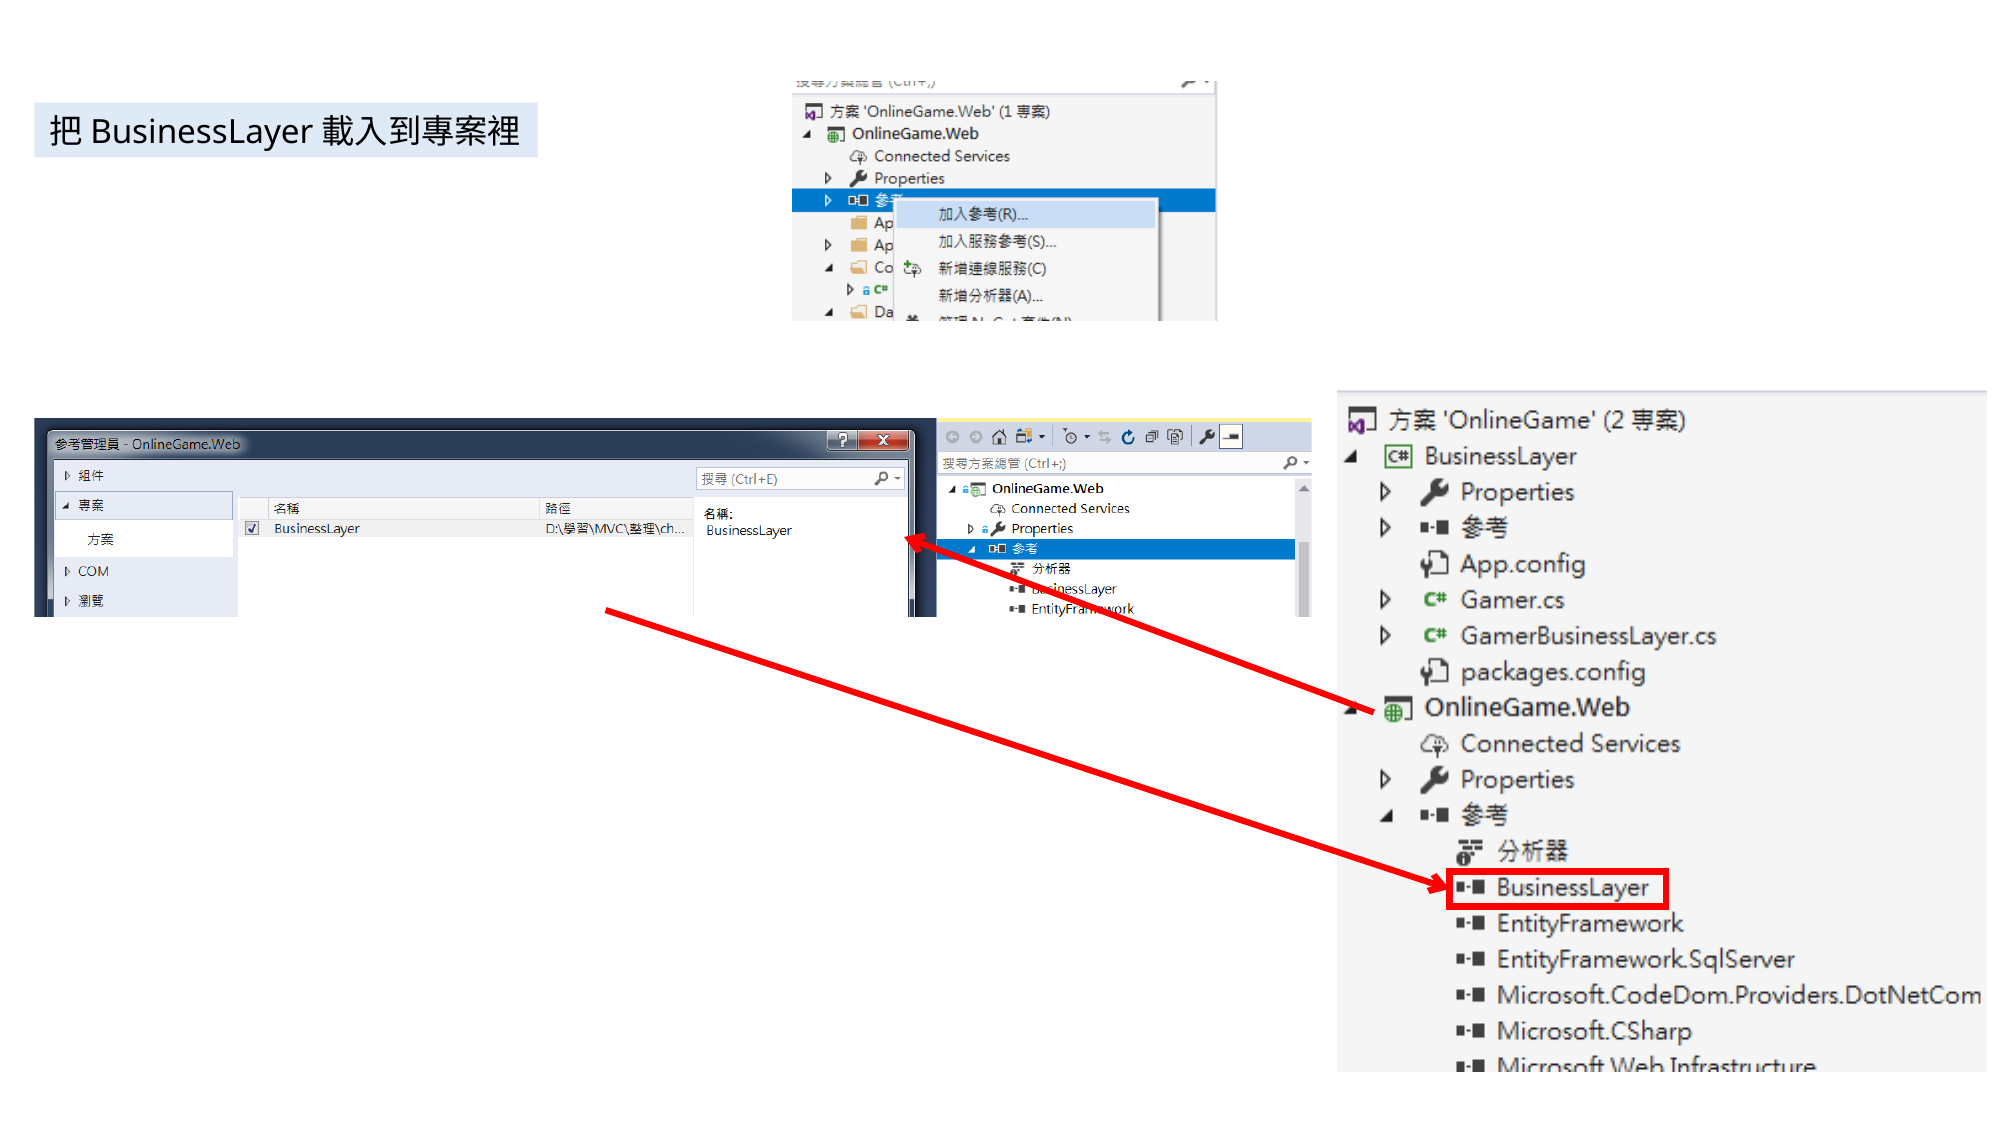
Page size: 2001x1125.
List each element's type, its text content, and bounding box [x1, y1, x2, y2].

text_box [904, 536, 1374, 610]
picture [1337, 389, 1987, 1072]
picture [792, 81, 1218, 321]
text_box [605, 610, 1450, 889]
picture [34, 418, 1312, 617]
text_box 把BusinessLayer載入到專案裡 [34, 102, 538, 158]
